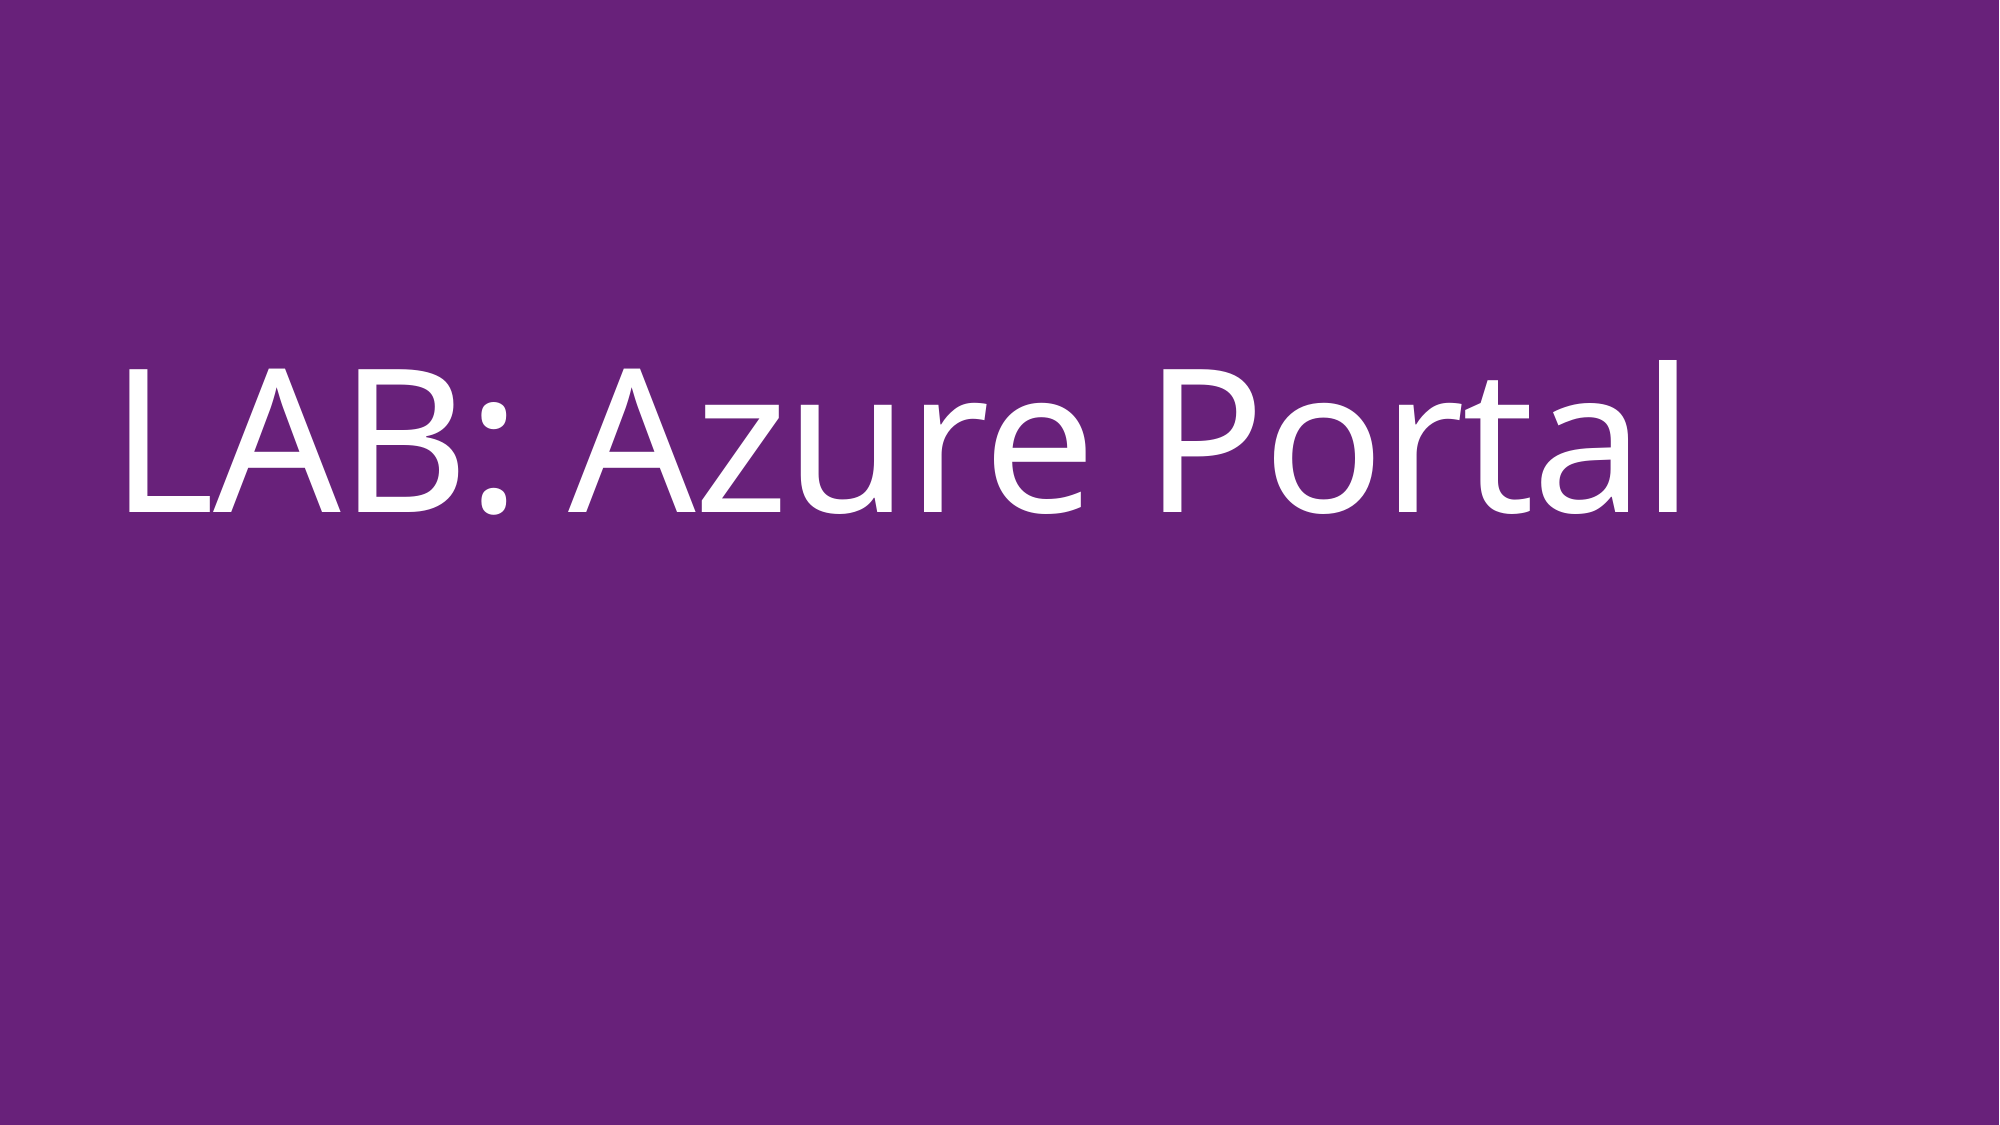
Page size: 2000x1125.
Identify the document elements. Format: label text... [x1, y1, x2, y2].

title LAB: Azure Portal [87, 324, 1947, 613]
